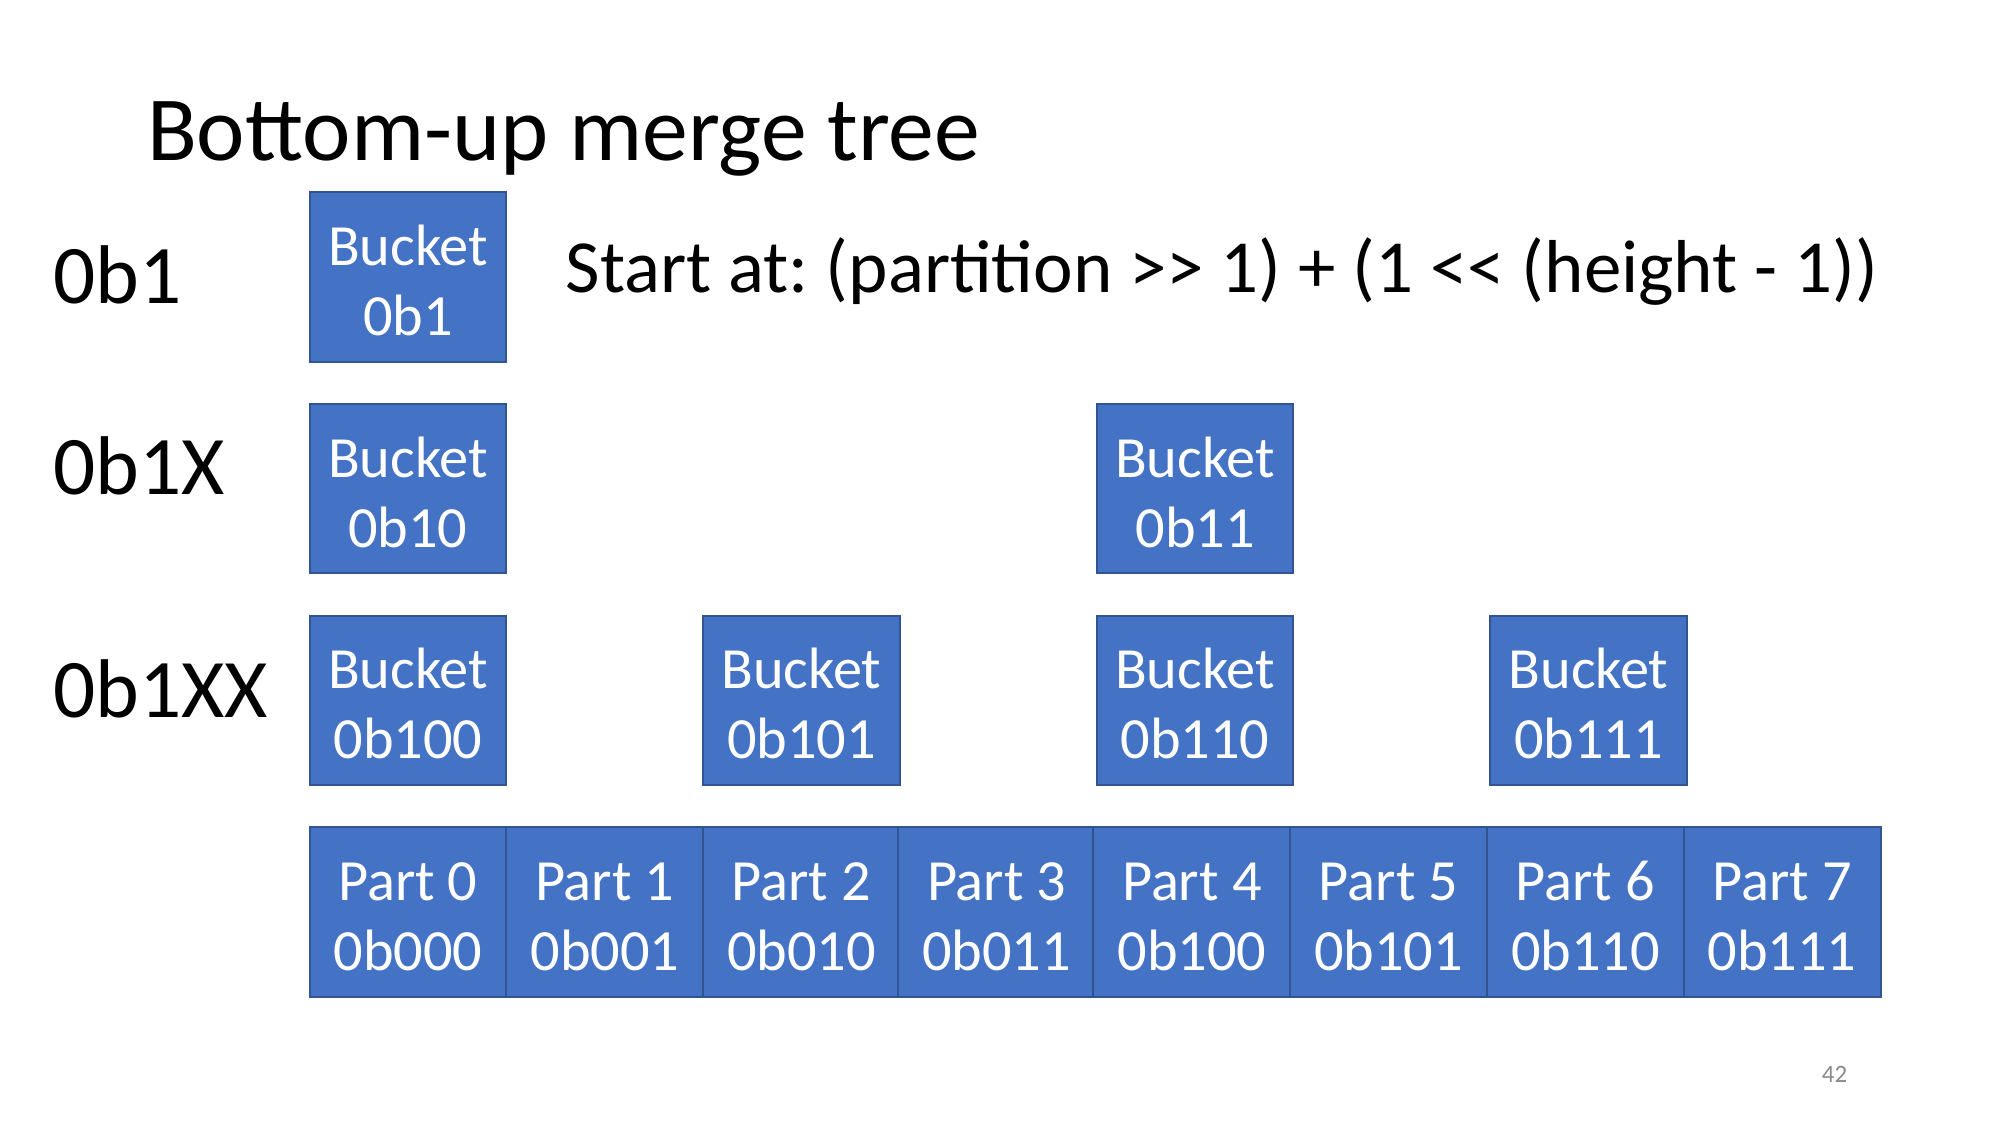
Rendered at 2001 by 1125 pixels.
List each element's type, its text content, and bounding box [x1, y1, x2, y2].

text_box Start at: (partition >> 1) + (1 << (height - 1)) [551, 209, 1931, 315]
text_box Bucket 0b1 [309, 191, 507, 363]
text_box 0b1 [38, 212, 257, 328]
text_box Part 7 0b111 [1683, 826, 1882, 998]
text_box 0b1XX [38, 626, 287, 742]
text_box Bucket 0b10 [309, 403, 507, 574]
text_box Part 5 0b101 [1289, 826, 1486, 998]
slide_number 42 [1412, 1042, 1863, 1103]
text_box Bucket 0b100 [309, 615, 507, 786]
text_box Bucket 0b111 [1489, 615, 1688, 786]
text_box Bucket 0b110 [1096, 615, 1294, 786]
text_box Part 6 0b110 [1486, 826, 1683, 998]
text_box Bucket 0b11 [1096, 403, 1294, 574]
text_box Part 1 0b001 [505, 826, 702, 998]
text_box Part 0 0b000 [309, 826, 505, 998]
text_box Bottom-up merge tree [132, 61, 1610, 186]
text_box Part 4 0b100 [1092, 826, 1289, 998]
text_box Part 2 0b010 [702, 826, 897, 998]
text_box 0b1X [38, 404, 257, 519]
text_box Bucket 0b101 [702, 615, 901, 786]
text_box Part 3 0b011 [897, 826, 1092, 998]
